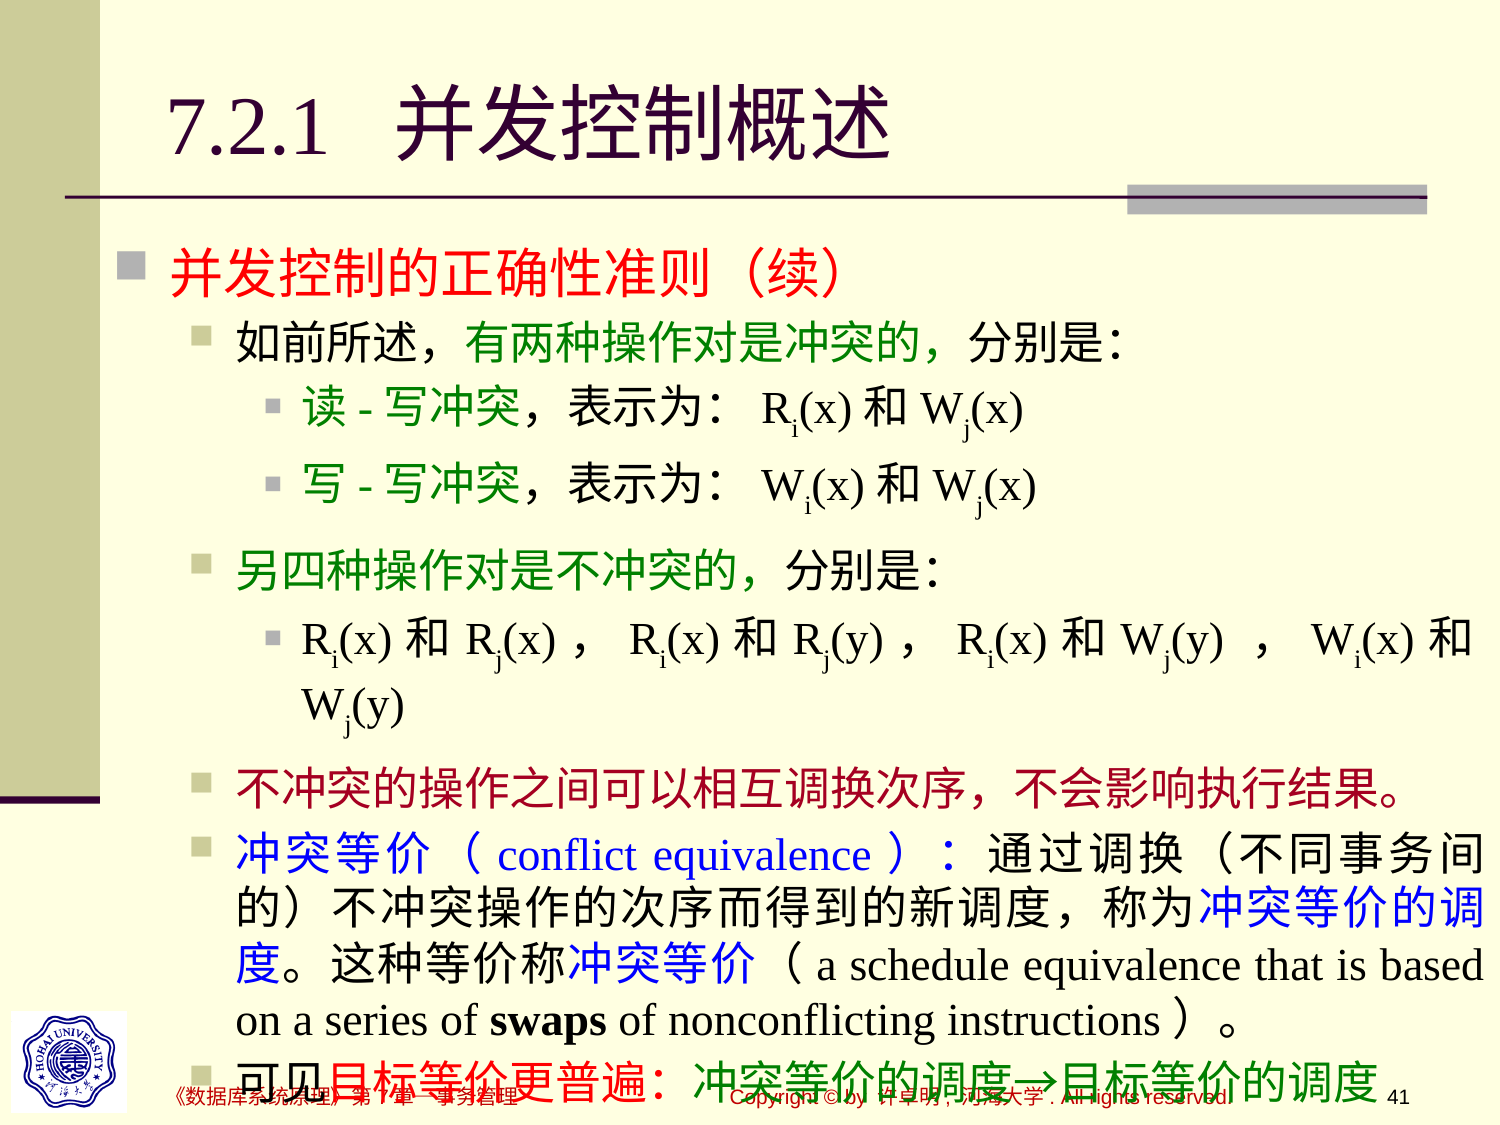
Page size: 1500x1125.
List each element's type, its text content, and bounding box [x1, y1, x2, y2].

title 7.2.1 并发控制概述 [149, 45, 1426, 197]
slide_number 41 [1316, 1076, 1426, 1117]
list 并发控制的正确性准则（续） 如前所述，有两种操作对是冲突的，分别是： 读-写冲突，表示为：Ri(x)和Wj(x) 写-写冲突，表示为：Wi(x)和Wj(x) 另四种操作对是不冲突的，分别是： Ri(x)和Rj(x)，Ri(x)和Rj(y)，Ri(x)和Wj(y) ，Wi(x)和Wj(y) 不冲突的操作之间可以相互调换次序，不会影响执行结果。 冲突等价（conflict equivalence）：通过调换（不同事务间的）不冲突操作的次序而得到的新调度，称为冲突等价的调度。这种等价称冲突等价（a schedule equivalence that is based on a series of swaps of nonconflicting instructions）。 可见目标等价更普遍：冲突等价的调度→目标等价的调度 [98, 231, 1500, 1059]
slide_number Copyright © by 许卓明, 河海大学. All rights reserved. [714, 1076, 1306, 1117]
footer 《数据库系统原理》第7章—事务管理 [149, 1076, 703, 1117]
picture [11, 1011, 127, 1113]
